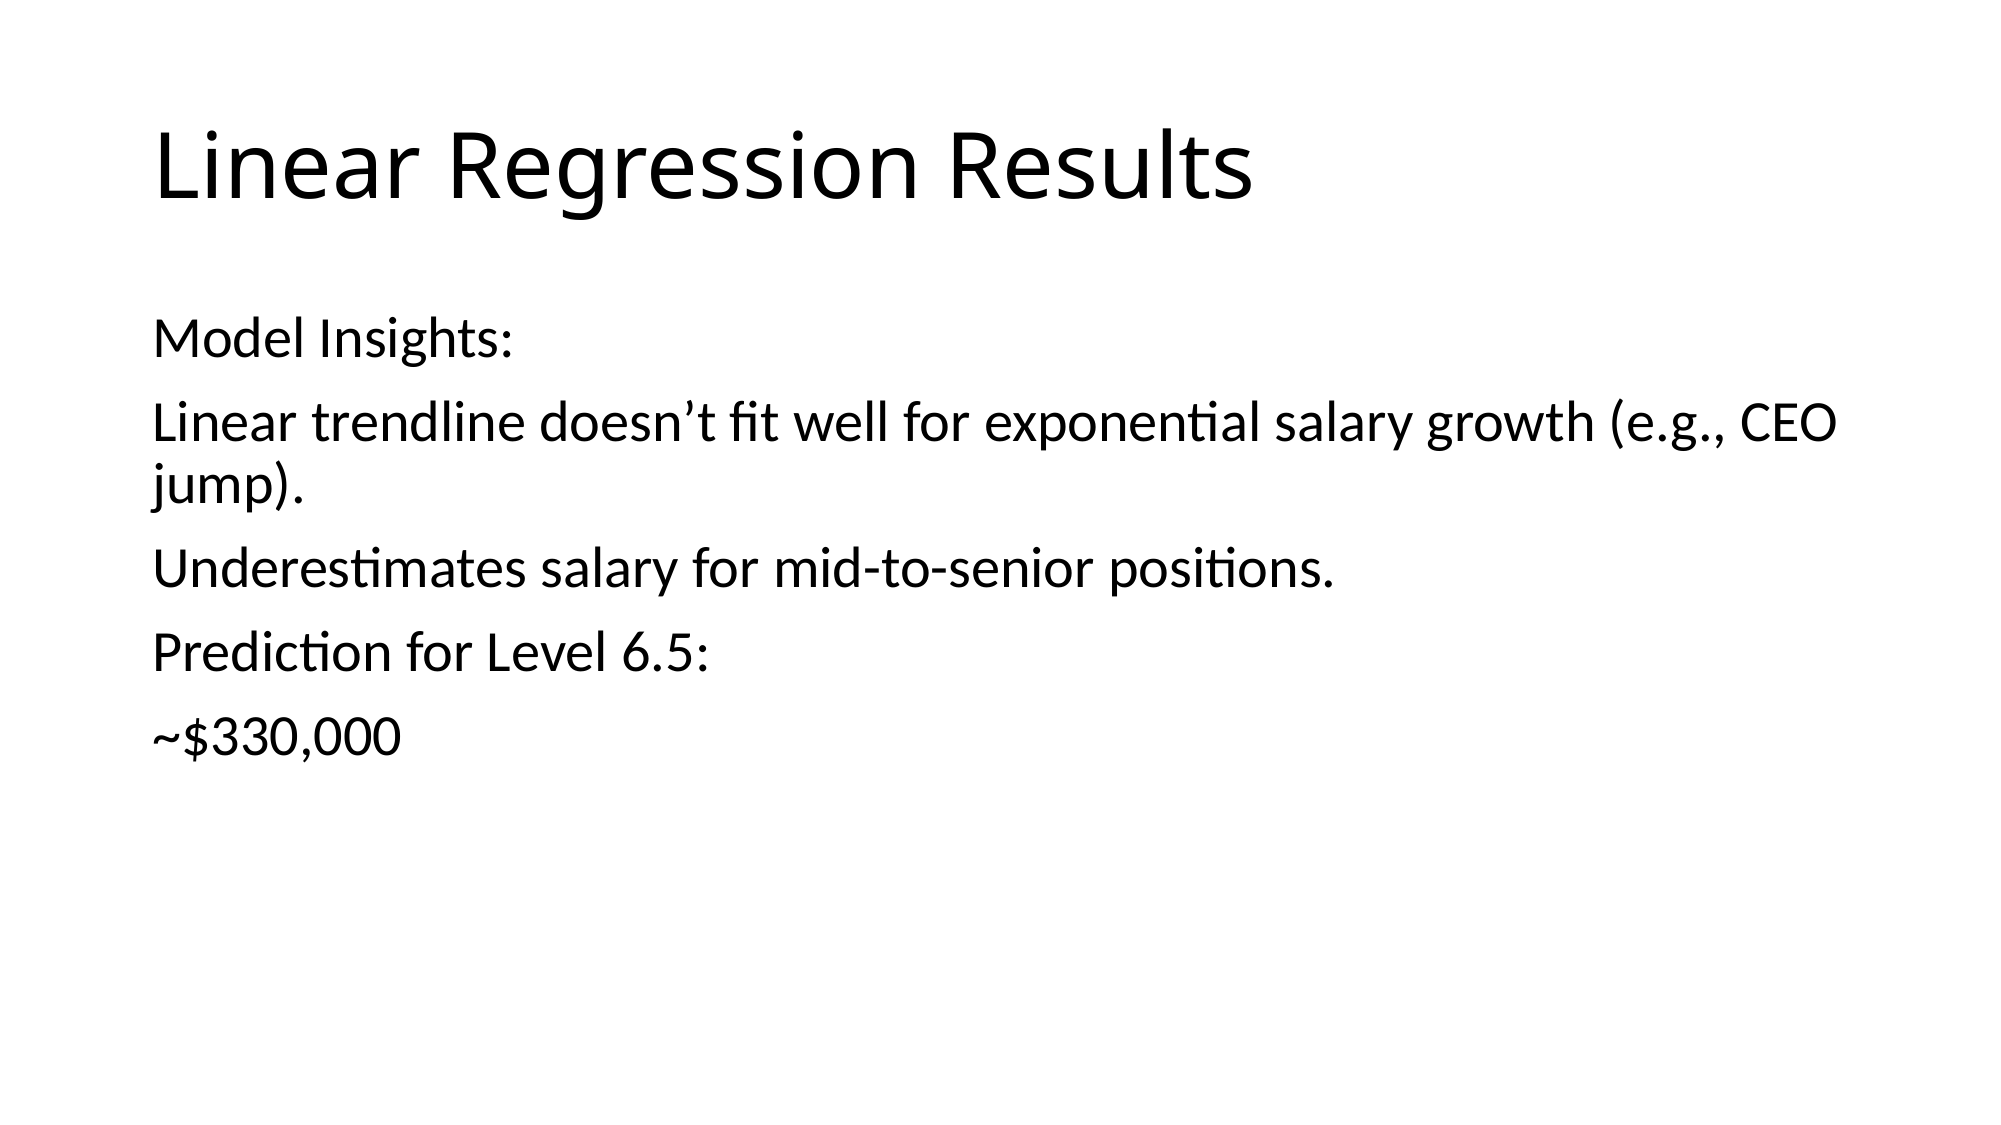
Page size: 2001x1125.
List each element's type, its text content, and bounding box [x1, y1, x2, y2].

list Model Insights: Linear trendline doesn’t fit well for exponential salary growth (e.g., CEO jump). Underestimates salary for mid-to-senior positions. Prediction for Level 6.5: ~$330,000 [137, 299, 1863, 1014]
title Linear Regression Results [137, 59, 1863, 278]
